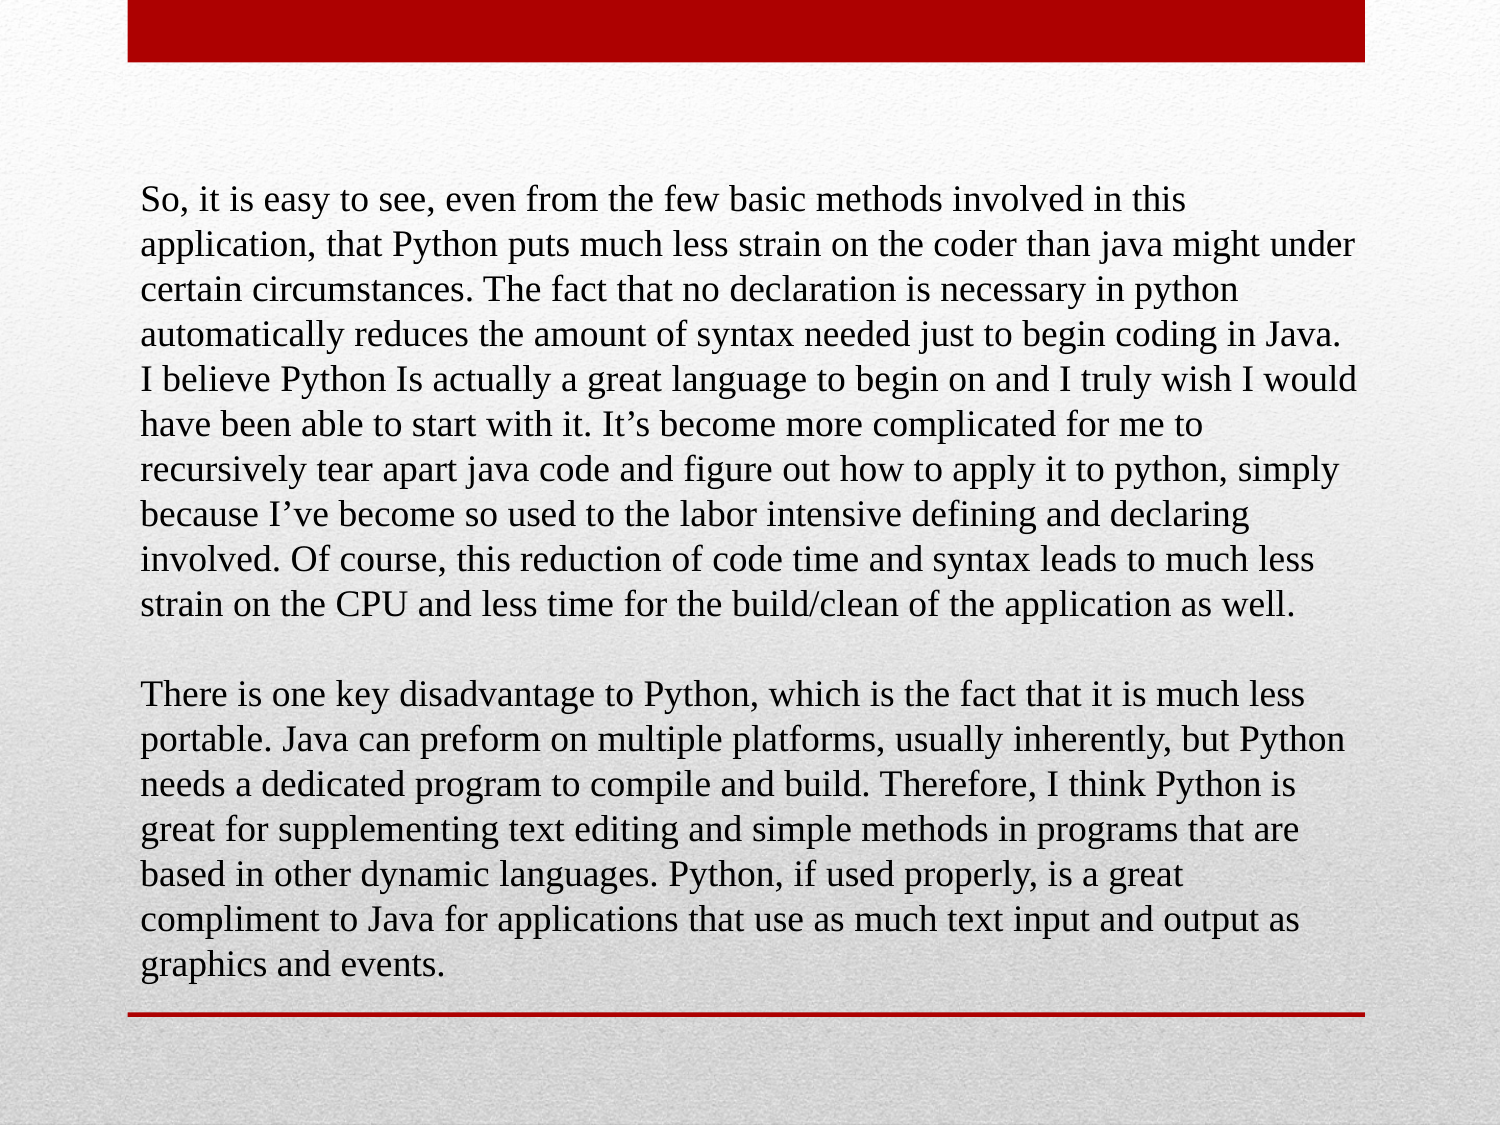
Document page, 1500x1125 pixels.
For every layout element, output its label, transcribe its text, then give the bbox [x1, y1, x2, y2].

text_box So, it is easy to see, even from the few basic methods involved in this application, that Python puts much less strain on the coder than java might under certain circumstances. The fact that no declaration is necessary in python automatically reduces the amount of syntax needed just to begin coding in Java. I believe Python Is actually a great language to begin on and I truly wish I would have been able to start with it. It’s become more complicated for me to recursively tear apart java code and figure out how to apply it to python, simply because I’ve become so used to the labor intensive defining and declaring involved. Of course, this reduction of code time and syntax leads to much less strain on the CPU and less time for the build/clean of the application as well. There is one key disadvantage to Python, which is the fact that it is much less portable. Java can preform on multiple platforms, usually inherently, but Python needs a dedicated program to compile and build. Therefore, I think Python is great for supplementing text editing and simple methods in programs that are based in other dynamic languages. Python, if used properly, is a great compliment to Java for applications that use as much text input and output as graphics and events. [125, 167, 1378, 992]
